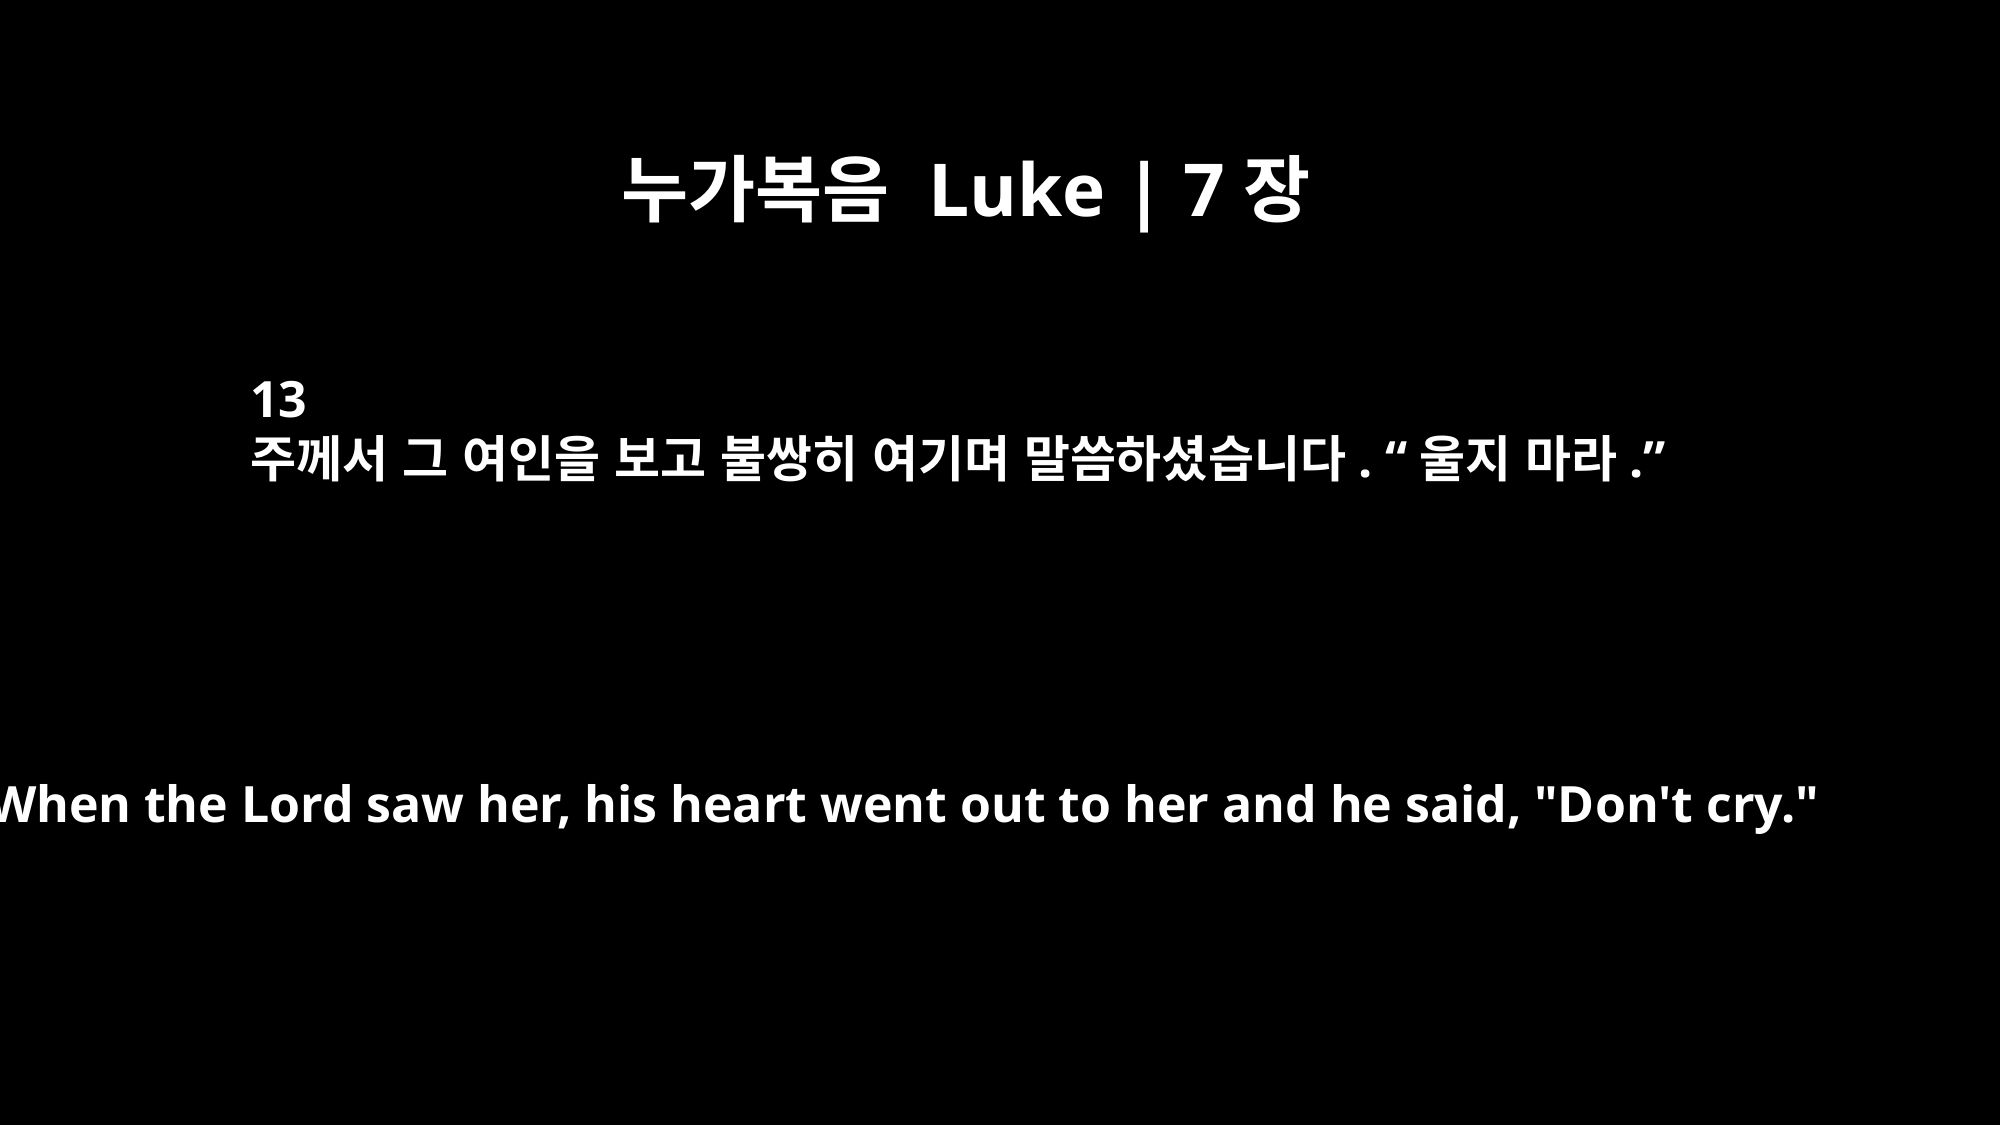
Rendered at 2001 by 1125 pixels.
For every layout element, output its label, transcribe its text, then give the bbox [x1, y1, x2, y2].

text_box 누가복음 Luke | 7장 [606, 136, 1326, 239]
text_box When the Lord saw her, his heart went out to her and he said, "Don't cry." [0, 764, 1835, 840]
text_box 13 주께서 그 여인을 보고 불쌍히 여기며 말씀하셨습니다. “울지 마라.” [235, 359, 1682, 495]
